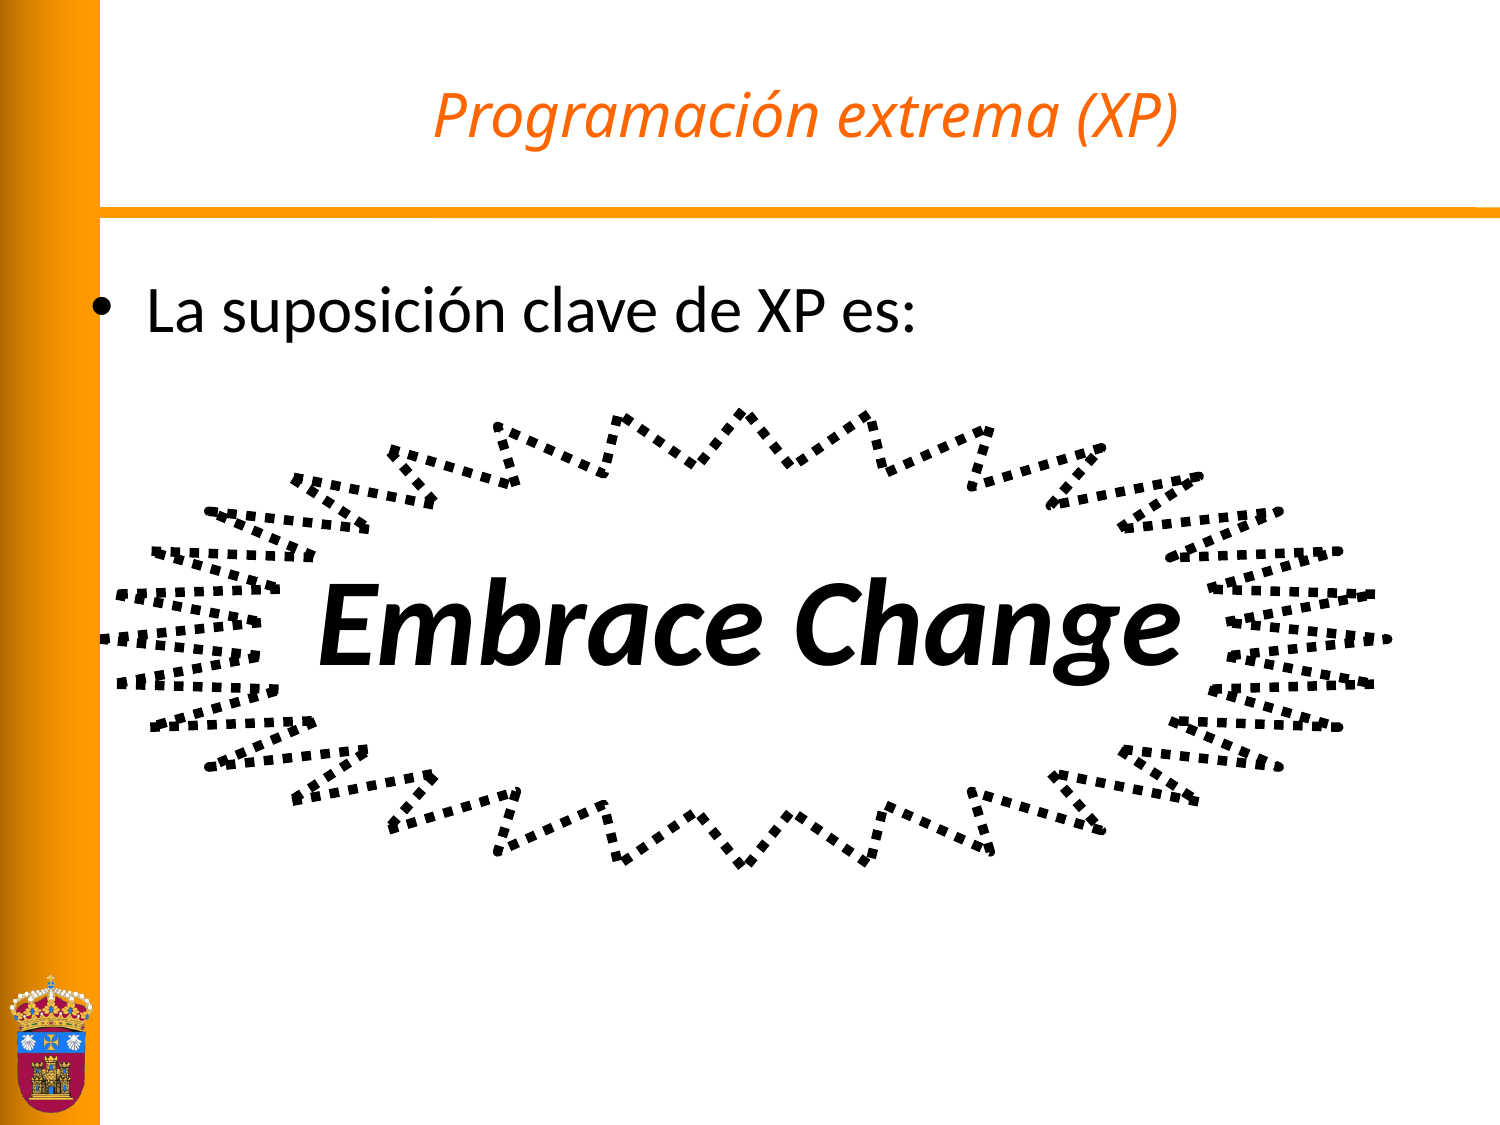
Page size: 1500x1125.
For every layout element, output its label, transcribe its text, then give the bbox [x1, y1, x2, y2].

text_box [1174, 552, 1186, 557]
title Programación extrema (XP) [399, 74, 1213, 263]
picture [0, 0, 100, 1125]
text_box [100, 408, 1388, 870]
text_box La suposición clave de XP es: [87, 263, 1213, 346]
